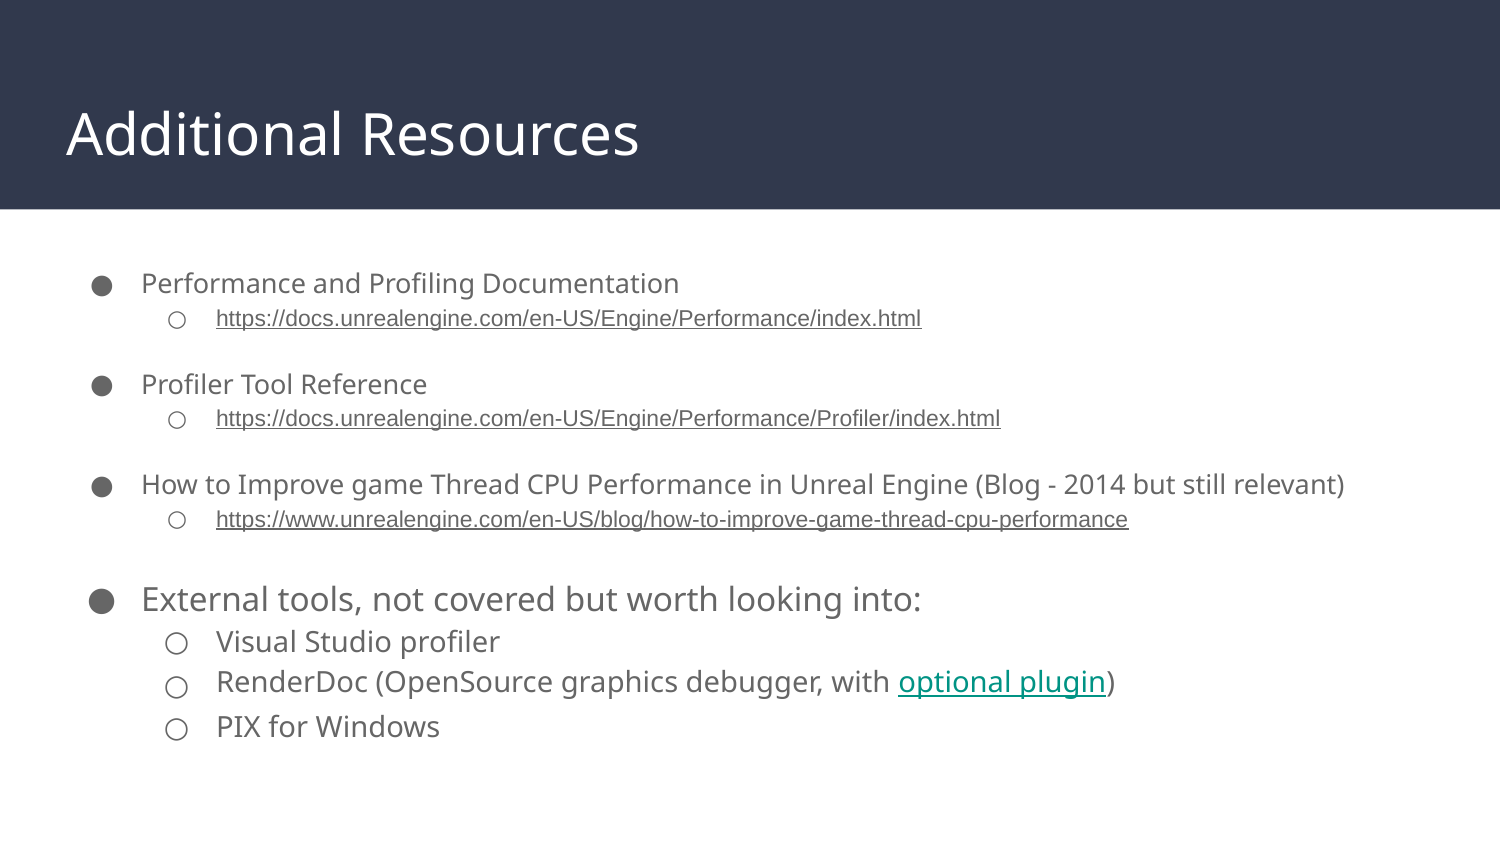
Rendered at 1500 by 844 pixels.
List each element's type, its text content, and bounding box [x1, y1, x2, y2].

list Performance and Profiling Documentation https://docs.unrealengine.com/en-US/Engine/Performance/index.html Profiler Tool Reference https://docs.unrealengine.com/en-US/Engine/Performance/Profiler/index.html How to Improve game Thread CPU Performance in Unreal Engine (Blog - 2014 but still relevant) https://www.unrealengine.com/en-US/blog/how-to-improve-game-thread-cpu-performance External tools, not covered but worth looking into: Visual Studio profiler RenderDoc (OpenSource graphics debugger, with optional plugin) PIX for Windows [51, 247, 1449, 752]
title Additional Resources [51, 82, 1449, 185]
